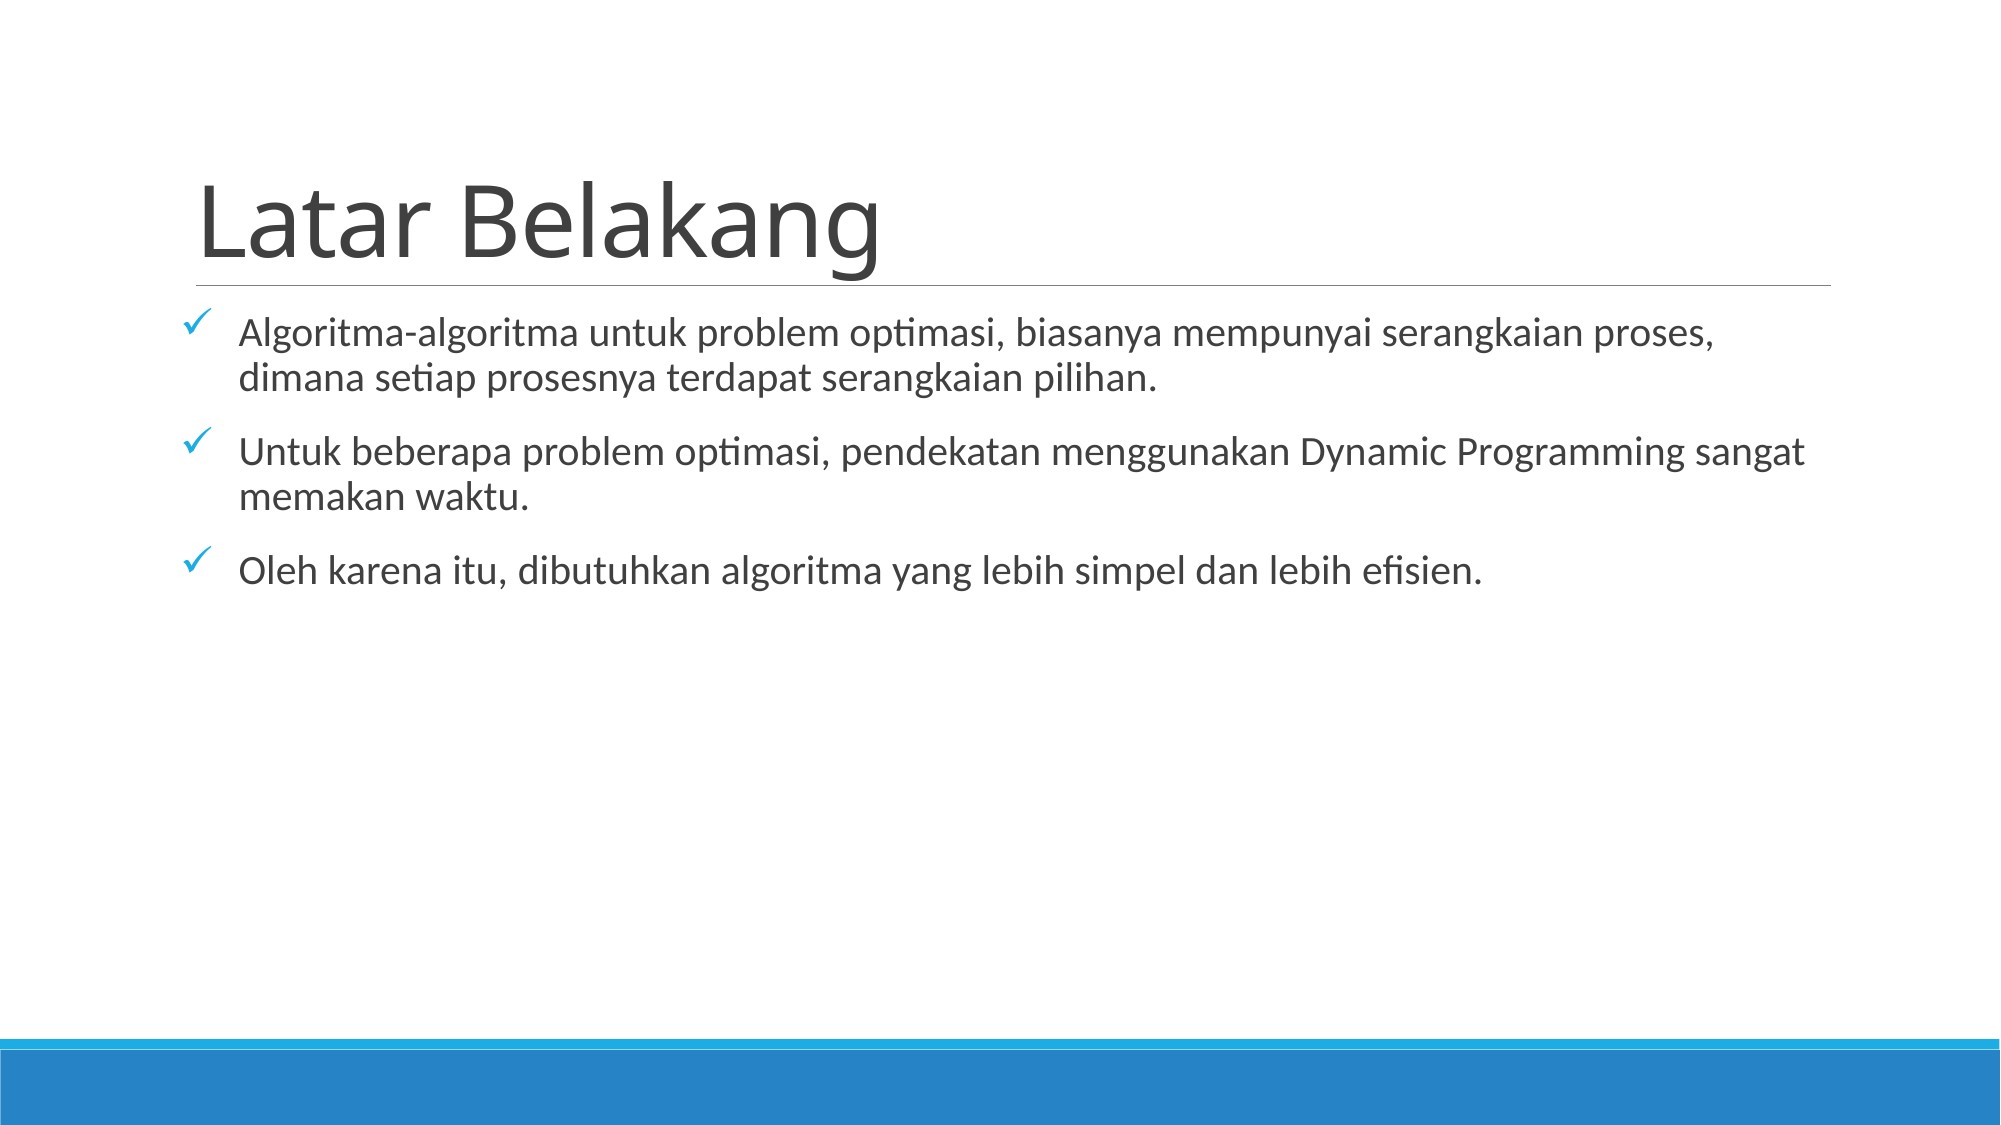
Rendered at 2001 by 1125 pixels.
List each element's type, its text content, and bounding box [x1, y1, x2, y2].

list Algoritma-algoritma untuk problem optimasi, biasanya mempunyai serangkaian proses, dimana setiap prosesnya terdapat serangkaian pilihan. Untuk beberapa problem optimasi, pendekatan menggunakan Dynamic Programming sangat memakan waktu. Oleh karena itu, dibutuhkan algoritma yang lebih simpel dan lebih efisien. [180, 302, 1830, 963]
title Latar Belakang [180, 47, 1830, 285]
